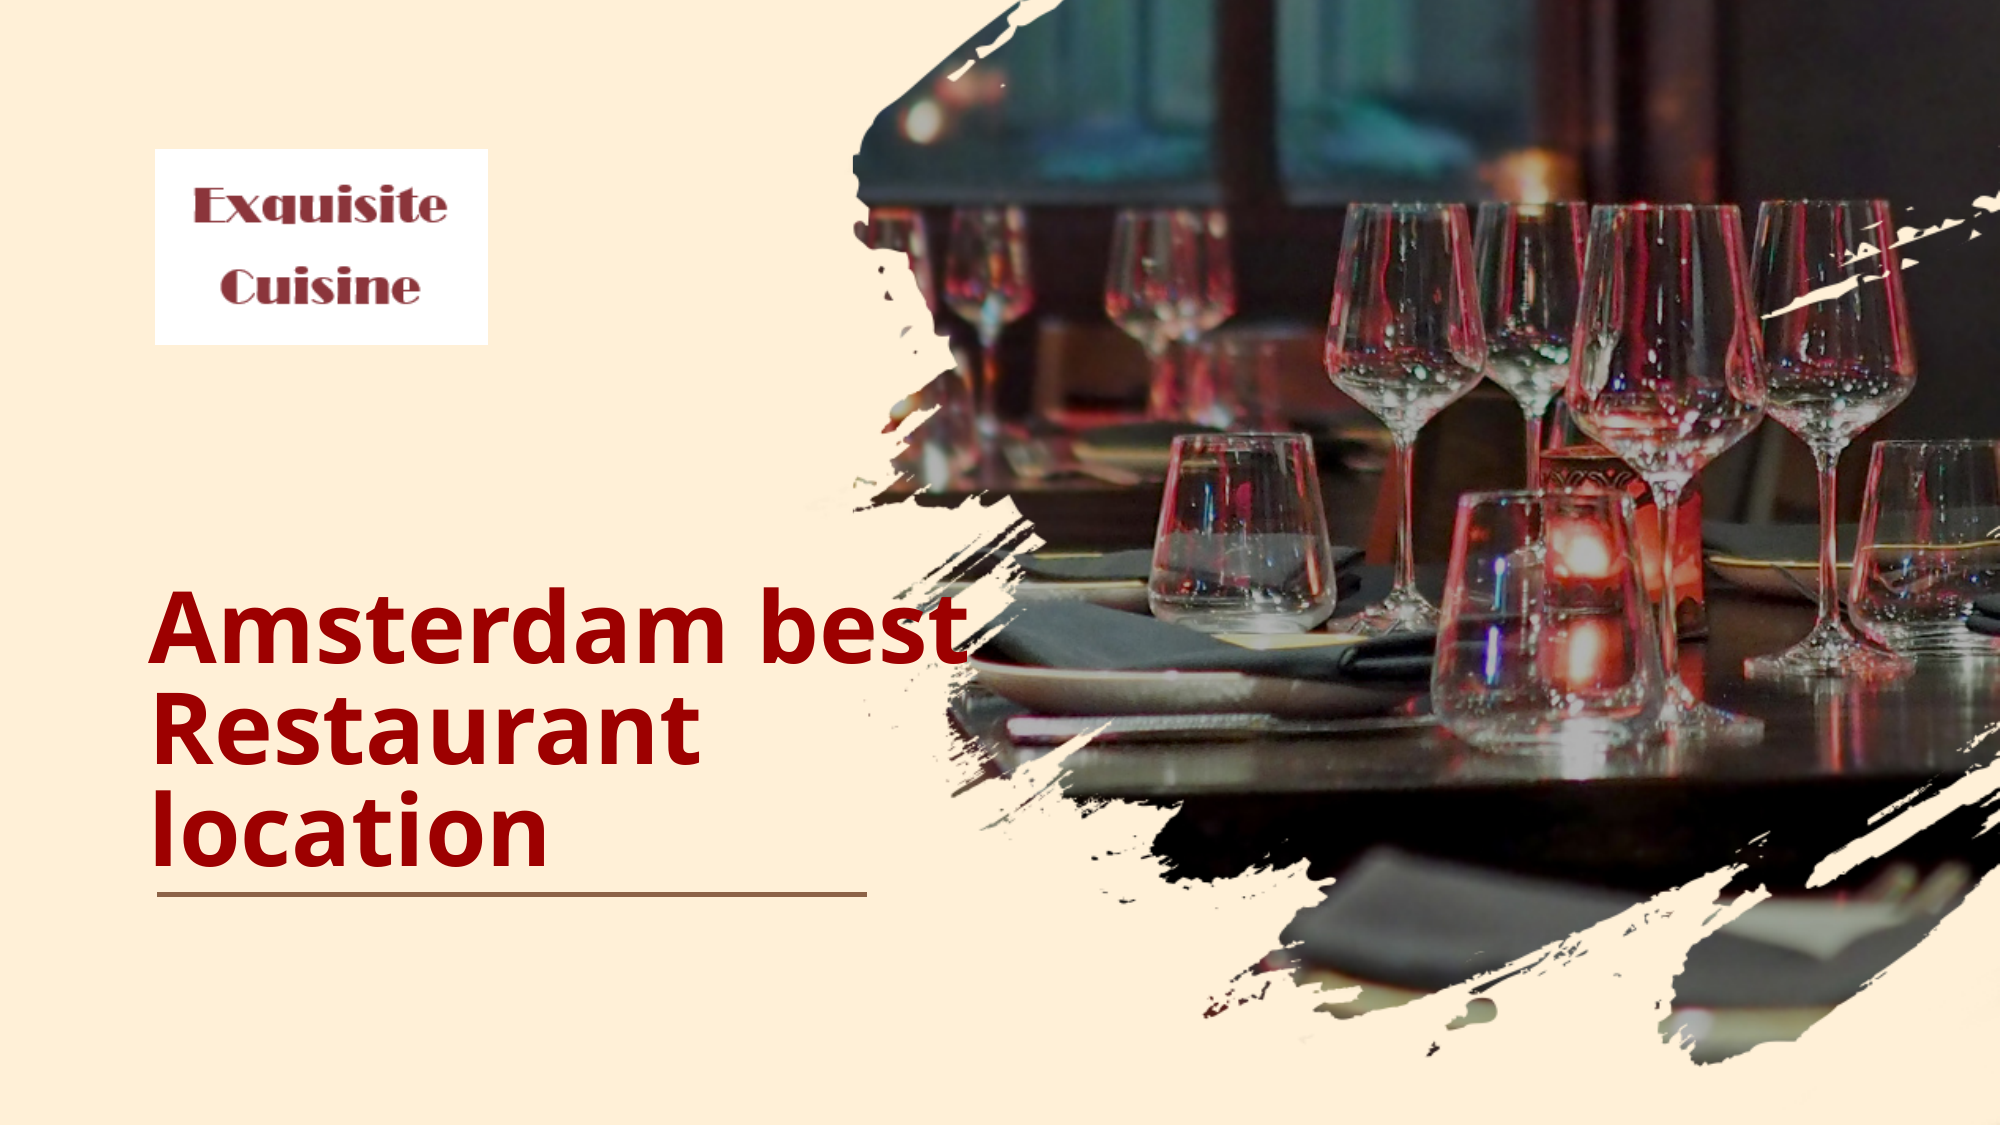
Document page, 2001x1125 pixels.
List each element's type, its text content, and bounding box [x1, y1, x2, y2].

title Amsterdam best Restaurant location [133, 571, 1158, 894]
picture [0, 0, 2000, 1125]
